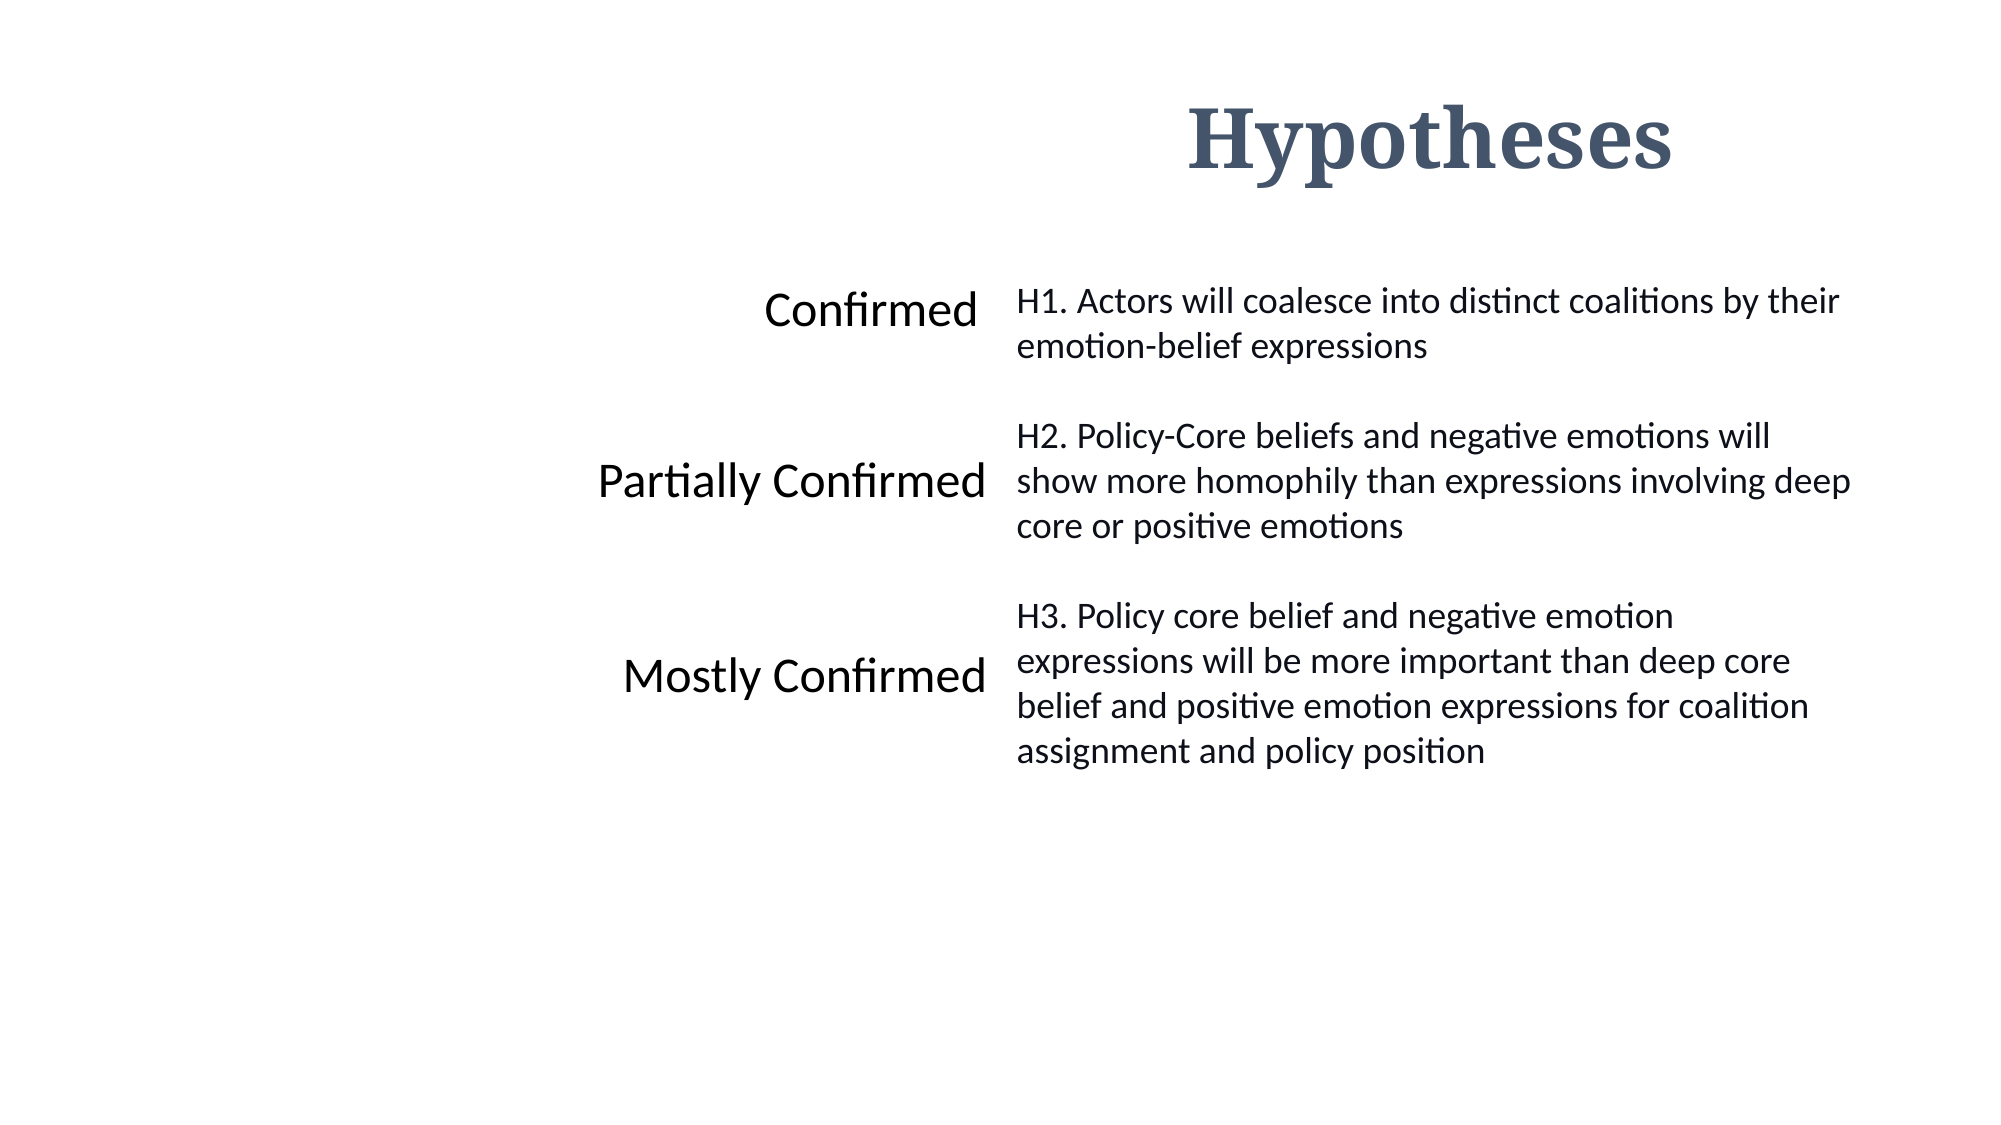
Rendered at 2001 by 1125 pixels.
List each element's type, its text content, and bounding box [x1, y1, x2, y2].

text_box Hypotheses [980, 56, 1883, 214]
text_box Partially Confirmed [465, 440, 1001, 515]
text_box [64, 228, 946, 383]
text_box H1. Actors will coalesce into distinct coalitions by their emotion-belief expressions H2. Policy-Core beliefs and negative emotions will show more homophily than expressions involving deep core or positive emotions H3. Policy core belief and negative emotion expressions will be more important than deep core belief and positive emotion expressions for coalition assignment and policy position [1001, 268, 1873, 824]
text_box Mostly Confirmed [159, 634, 1001, 710]
text_box Confirmed [733, 268, 994, 344]
